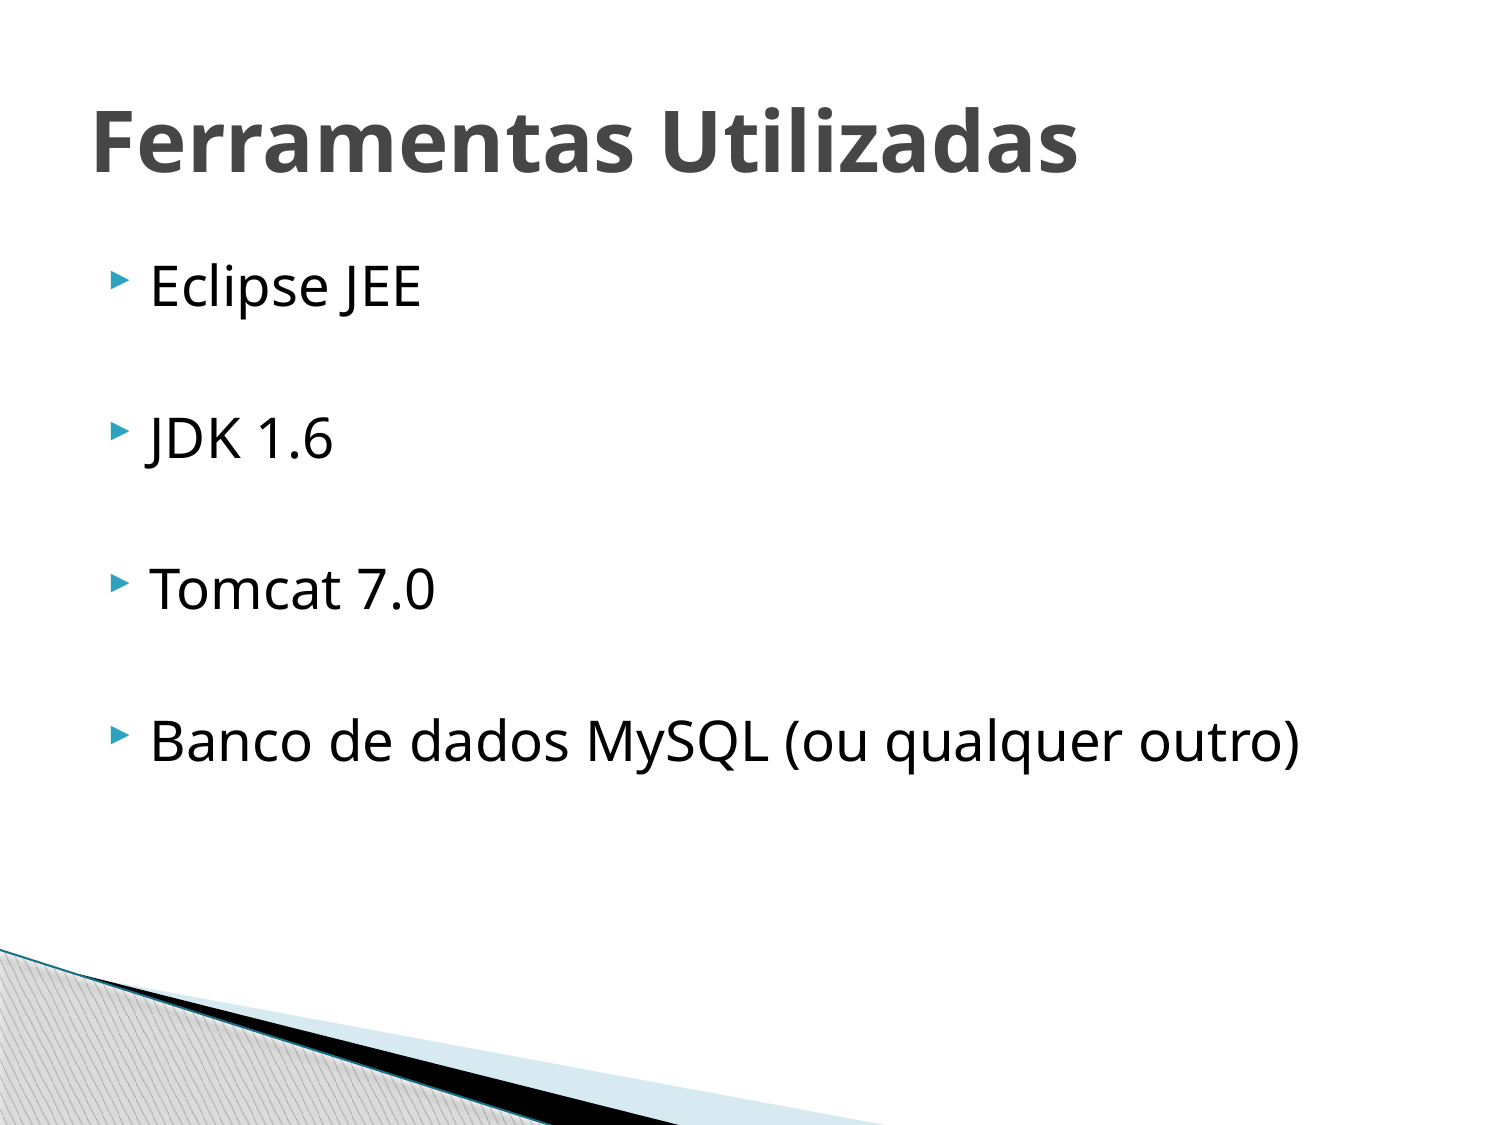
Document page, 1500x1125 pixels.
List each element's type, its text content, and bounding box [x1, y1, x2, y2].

list Eclipse JEE JDK 1.6 Tomcat 7.0 Banco de dados MySQL (ou qualquer outro) [75, 243, 1425, 986]
title Ferramentas Utilizadas [75, 45, 1425, 233]
